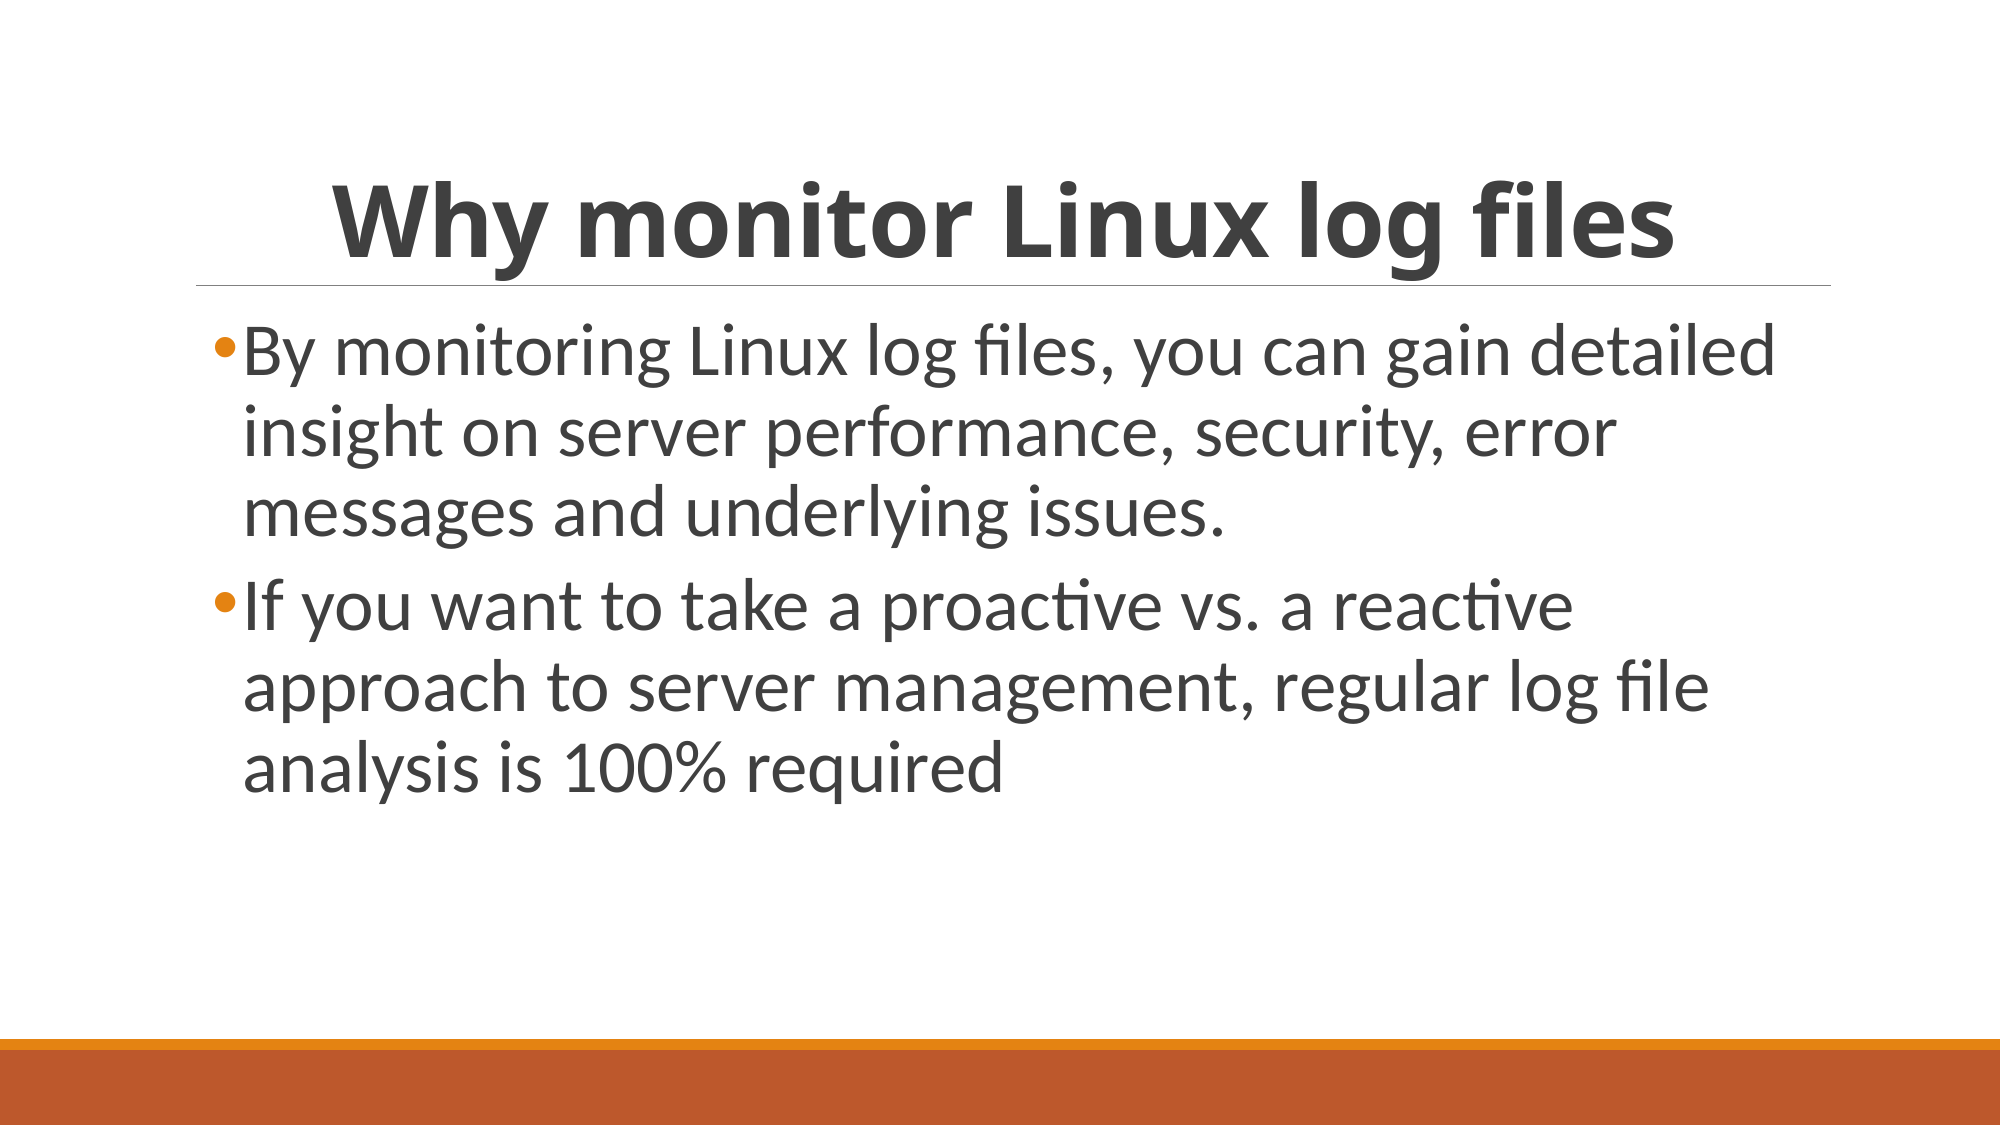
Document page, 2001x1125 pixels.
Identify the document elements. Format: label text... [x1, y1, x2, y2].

title Why monitor Linux log files [180, 47, 1830, 285]
list By monitoring Linux log files, you can gain detailed insight on server performance, security, error messages and underlying issues. If you want to take a proactive vs. a reactive approach to server management, regular log file analysis is 100% required [180, 302, 1830, 963]
